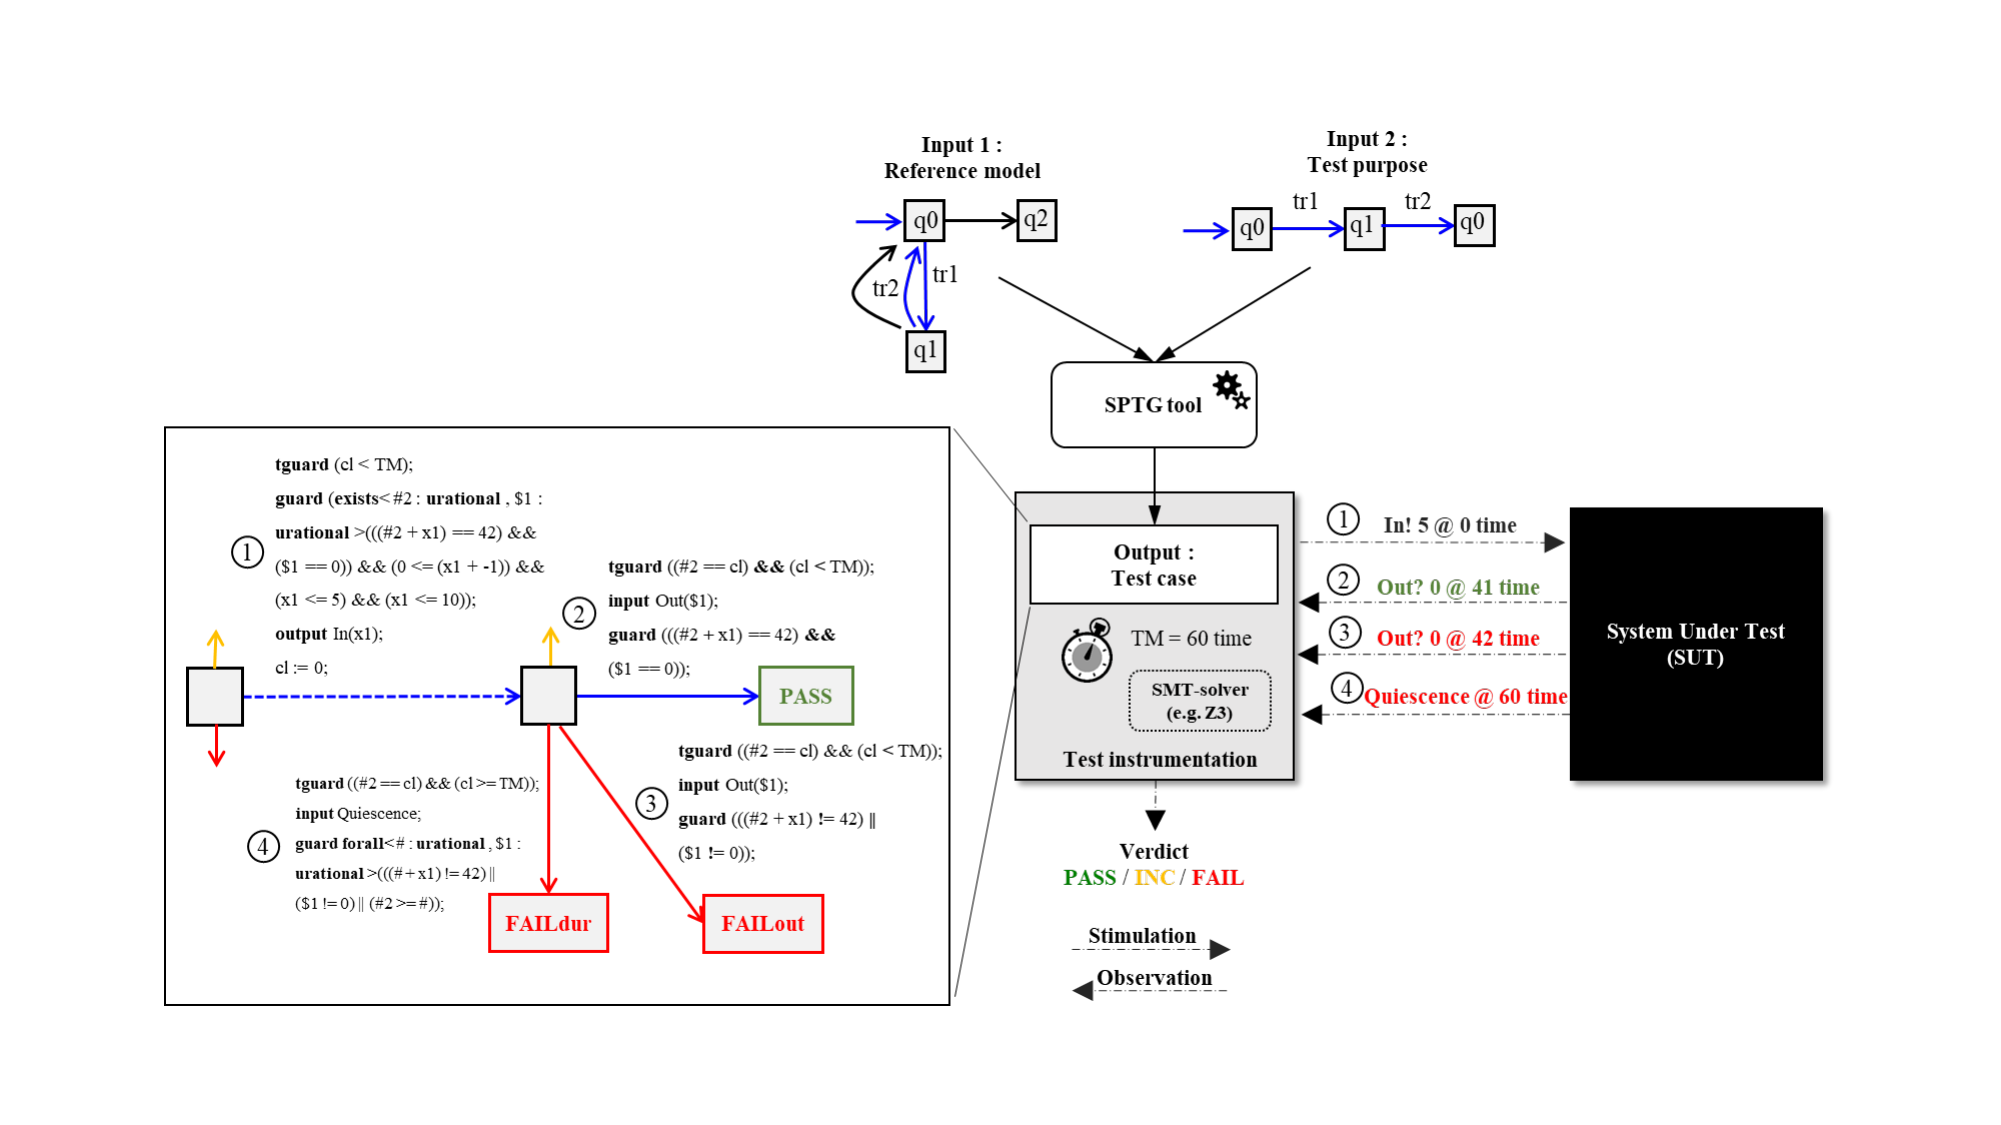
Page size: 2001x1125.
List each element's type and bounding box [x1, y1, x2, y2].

picture [164, 112, 1836, 1012]
